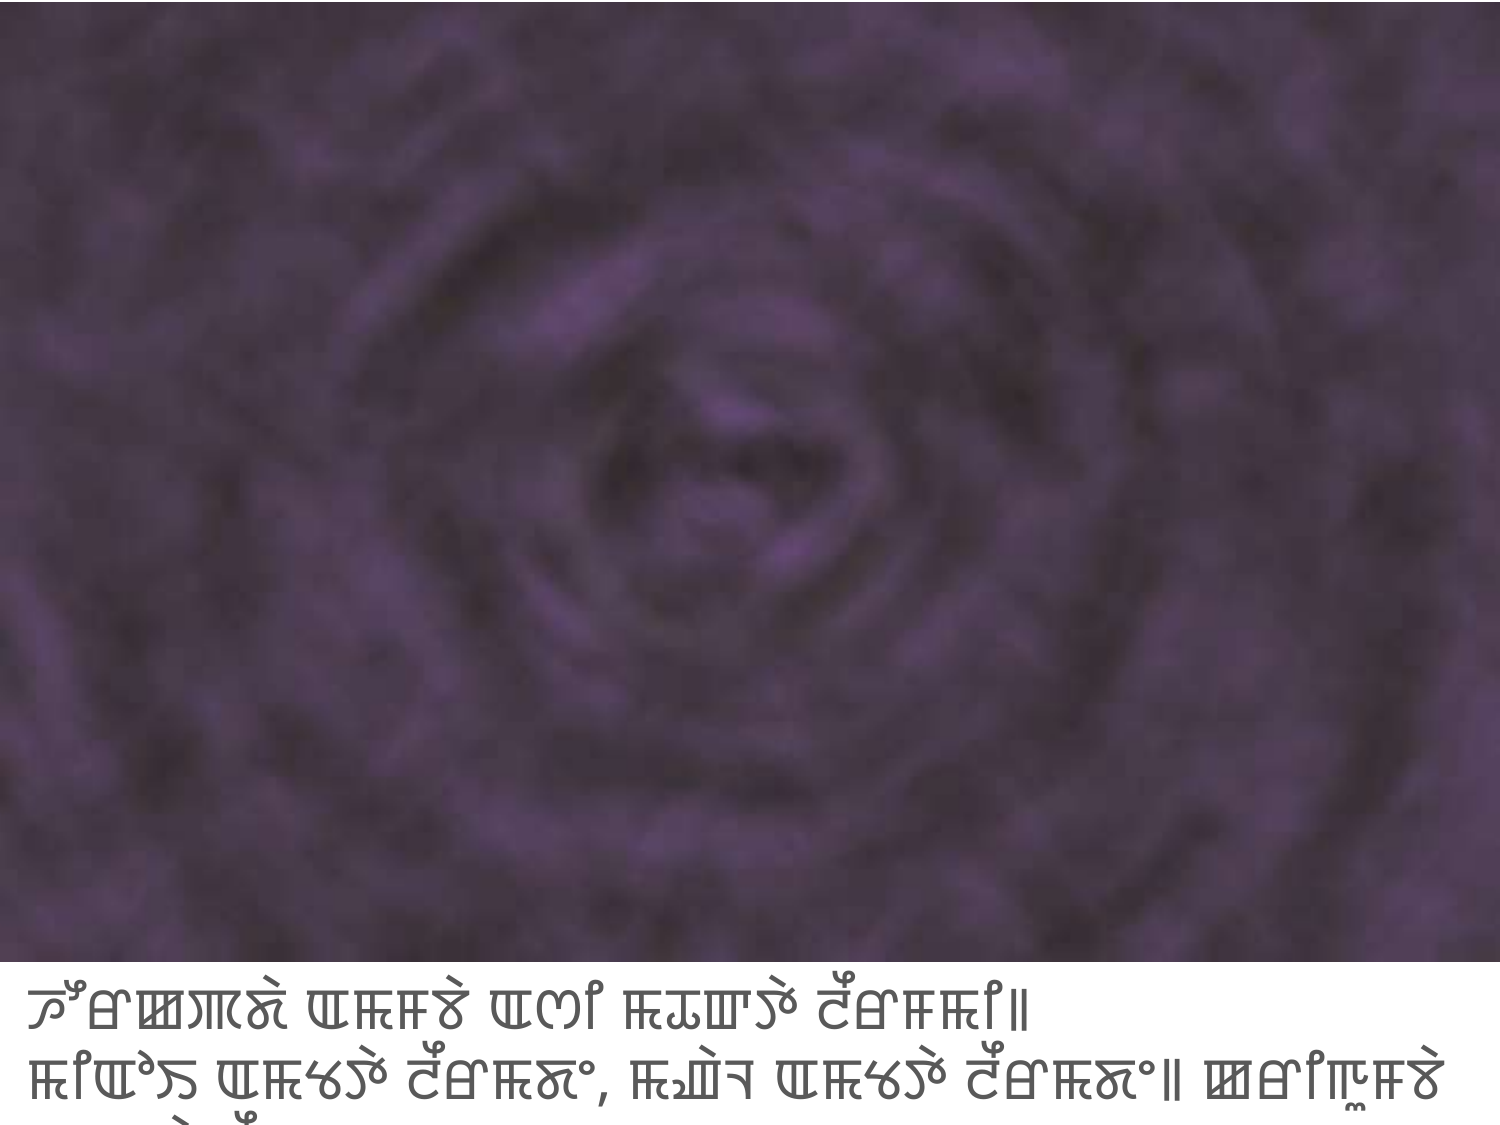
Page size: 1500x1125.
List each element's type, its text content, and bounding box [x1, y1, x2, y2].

picture [0, 1, 1500, 962]
text_box ꯍꯧꯔꯀꯄꯗꯥ ꯑꯃꯝꯕꯥ ꯑꯁꯤ ꯃꯊꯛꯇꯥ ꯂꯩꯔꯝꯃꯤ꯫ ꯃꯤꯑꯣꯏ ꯑꯃꯠꯇꯥ ꯂꯩꯔꯃꯗꯦ, ꯃꯉꯥꯜ ꯑꯃꯠꯇꯥ ꯂꯩꯔꯃꯗꯦ꯫ ꯀꯔꯤꯒꯨꯝꯕꯥ ꯑꯃꯠꯇꯥ ꯂꯩꯔꯃꯗꯦ꯫ [11, 970, 1483, 1125]
